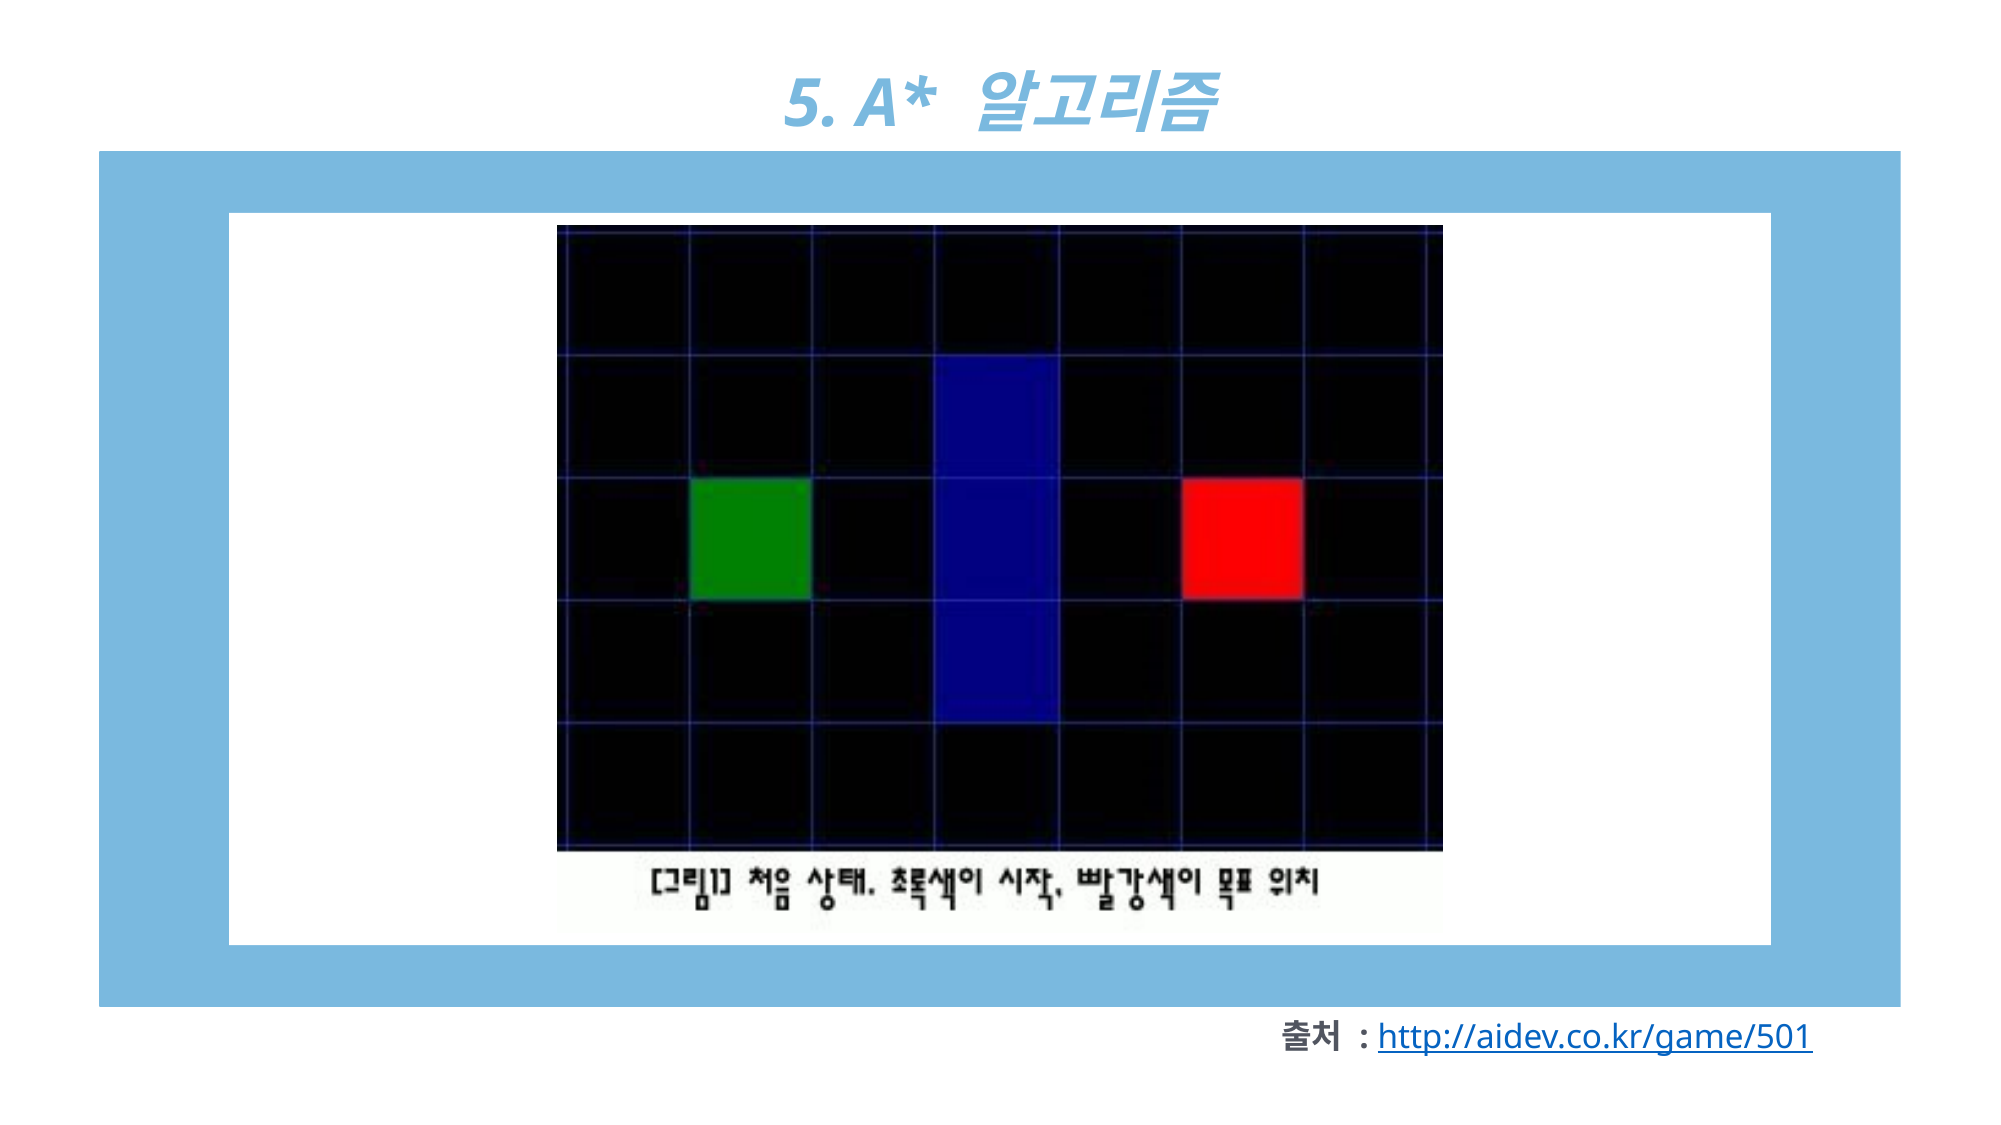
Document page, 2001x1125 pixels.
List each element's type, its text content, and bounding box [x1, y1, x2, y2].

picture [557, 225, 1443, 933]
text_box 출처 : http://aidev.co.kr/game/501 [1094, 945, 2000, 1068]
text_box 5. A* 알고리즘 [547, 11, 1453, 147]
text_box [99, 151, 1901, 1007]
